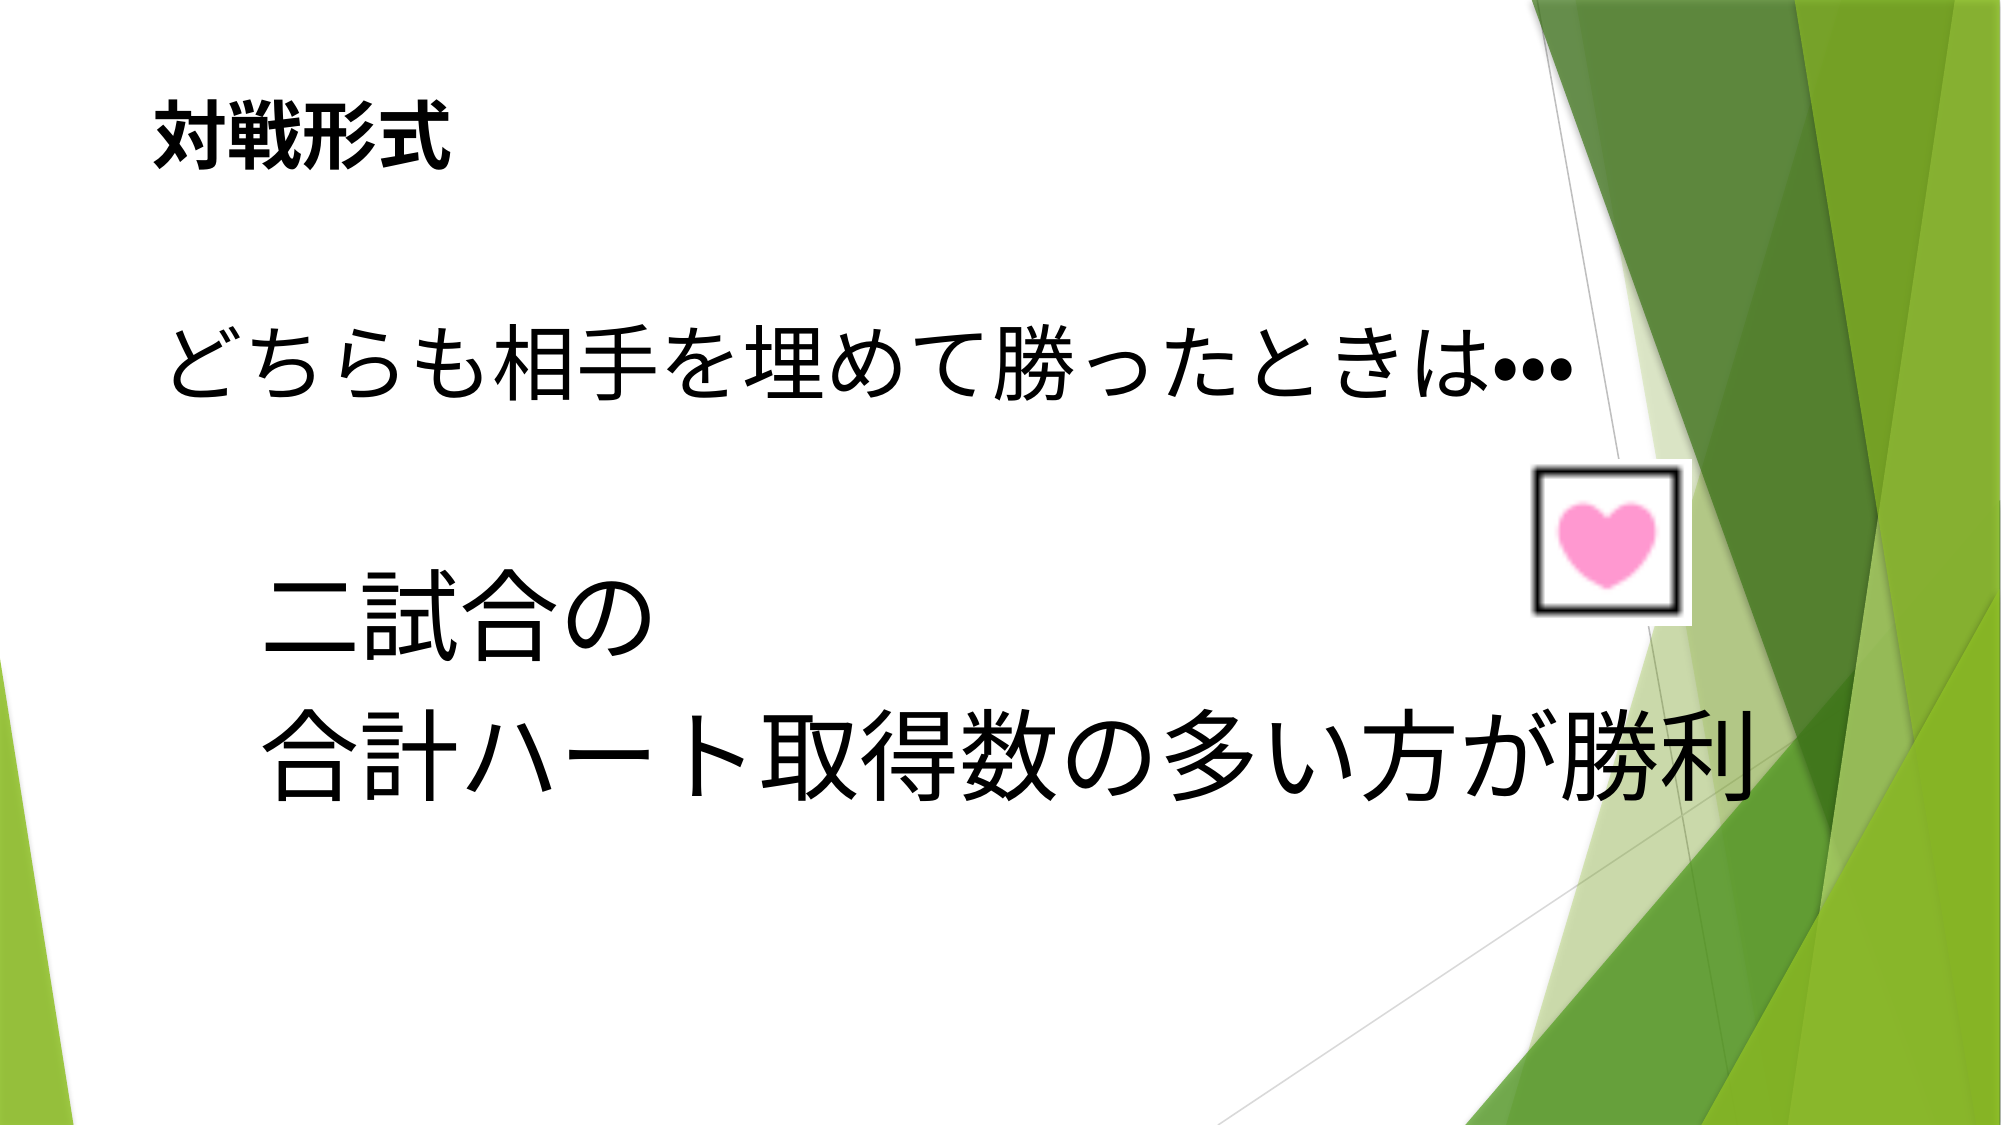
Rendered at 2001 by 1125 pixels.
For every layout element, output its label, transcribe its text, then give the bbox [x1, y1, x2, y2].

picture [1525, 459, 1692, 627]
title 対戦形式 [137, 80, 849, 269]
list どちらも相手を埋めて勝ったときは・・・ 二試合の 合計ハート取得数の多い方が勝利 [144, 304, 1945, 871]
